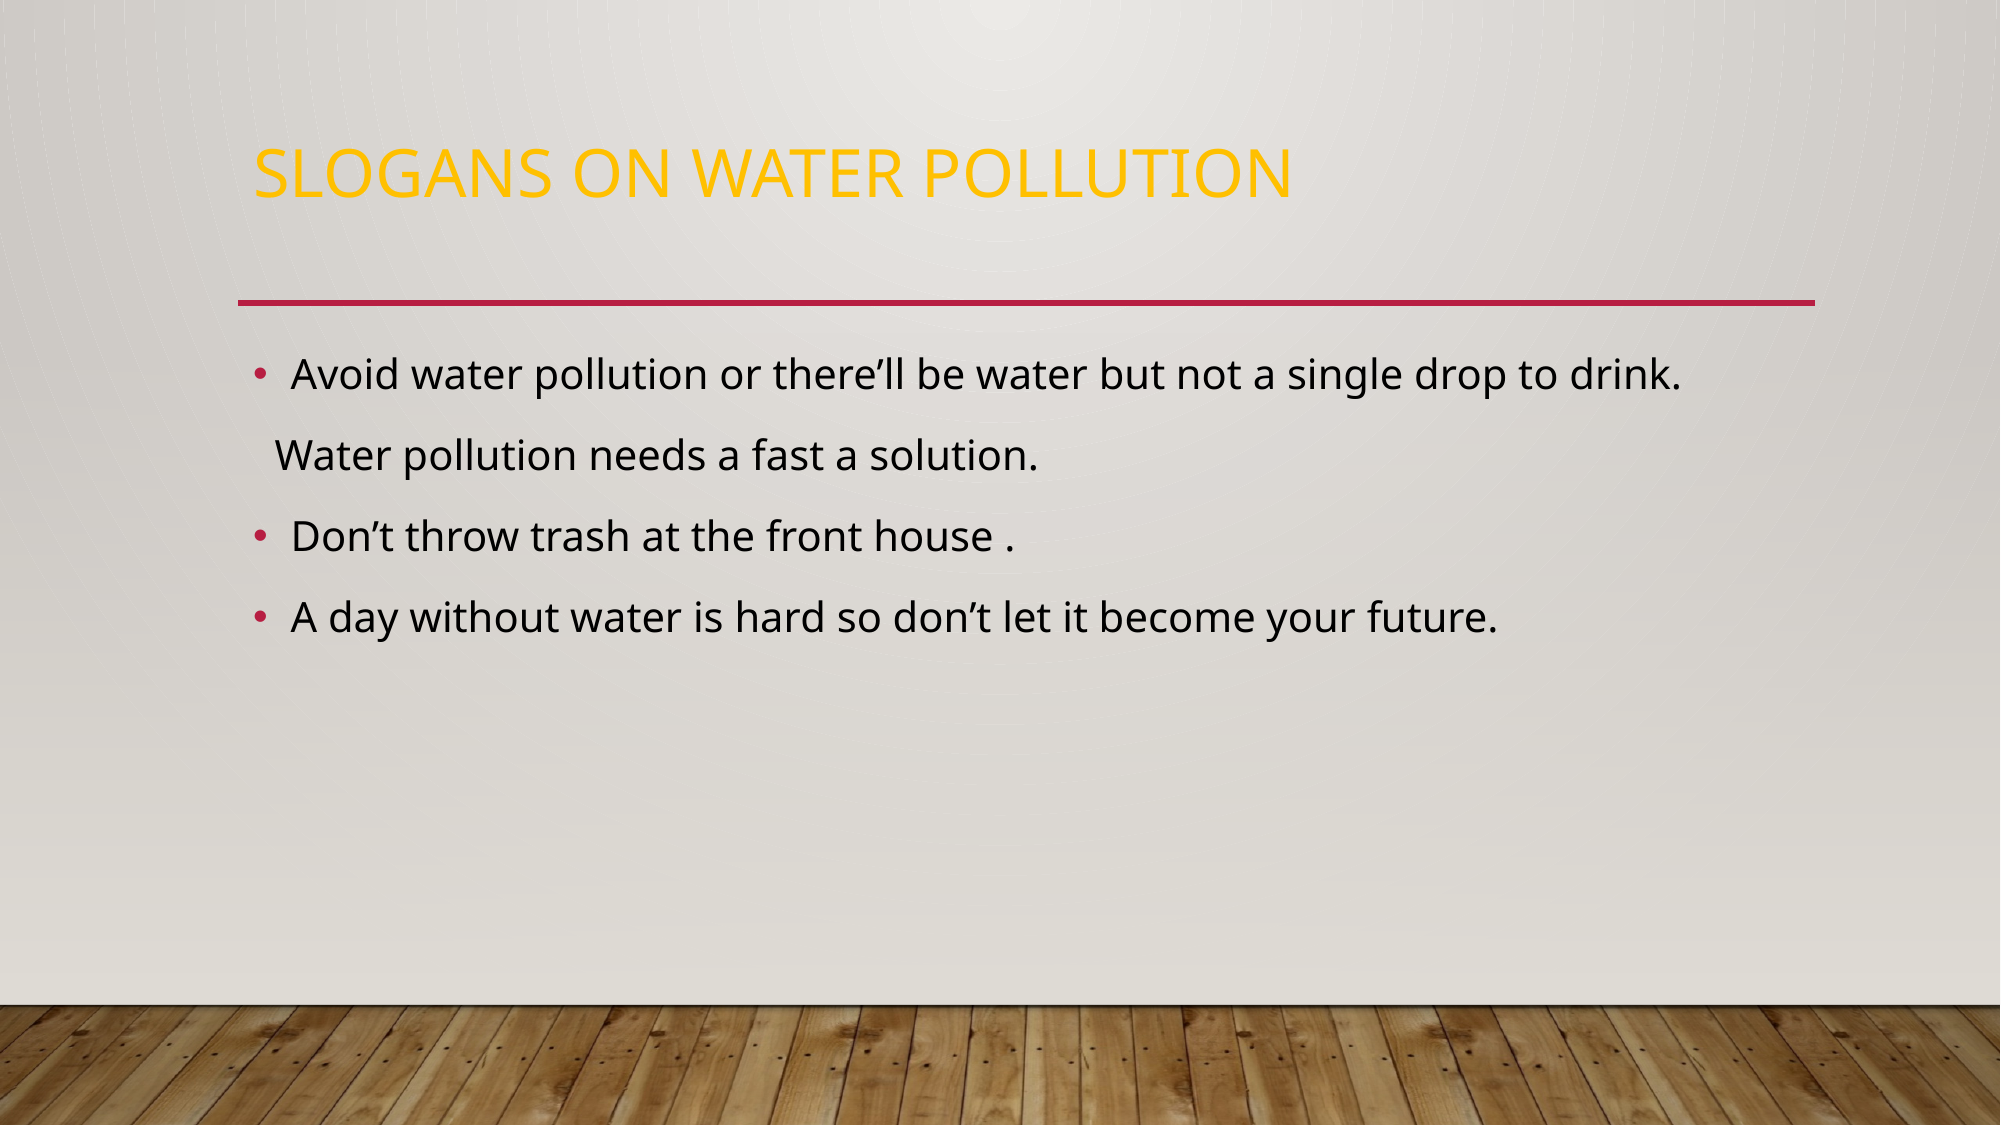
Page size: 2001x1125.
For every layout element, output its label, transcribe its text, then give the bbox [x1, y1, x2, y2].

picture [0, 1005, 2000, 1125]
title slogans on water pollution [238, 131, 1814, 305]
list Avoid water pollution or there’ll be water but not a single drop to drink. Water pollution needs a fast a solution. Don’t throw trash at the front house . A day without water is hard so don’t let it become your future. [238, 330, 1814, 897]
